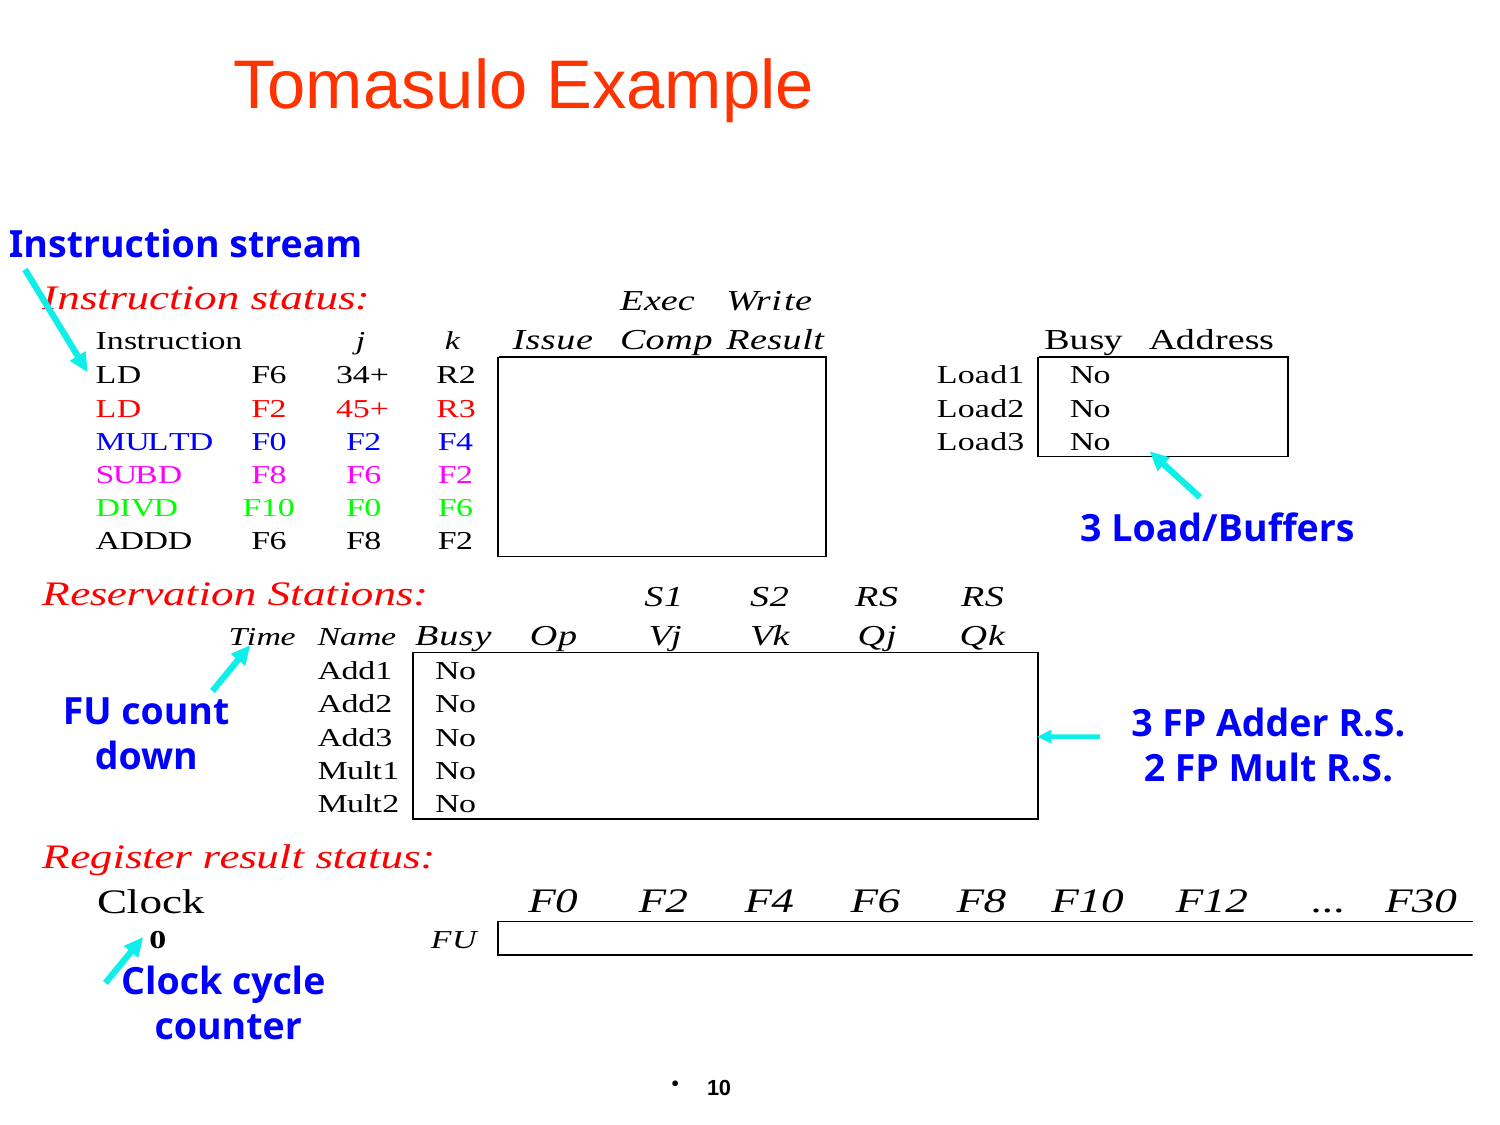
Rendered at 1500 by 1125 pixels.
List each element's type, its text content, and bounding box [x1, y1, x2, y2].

title Tomasulo Example [218, 12, 1350, 149]
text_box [0, 212, 1475, 1055]
